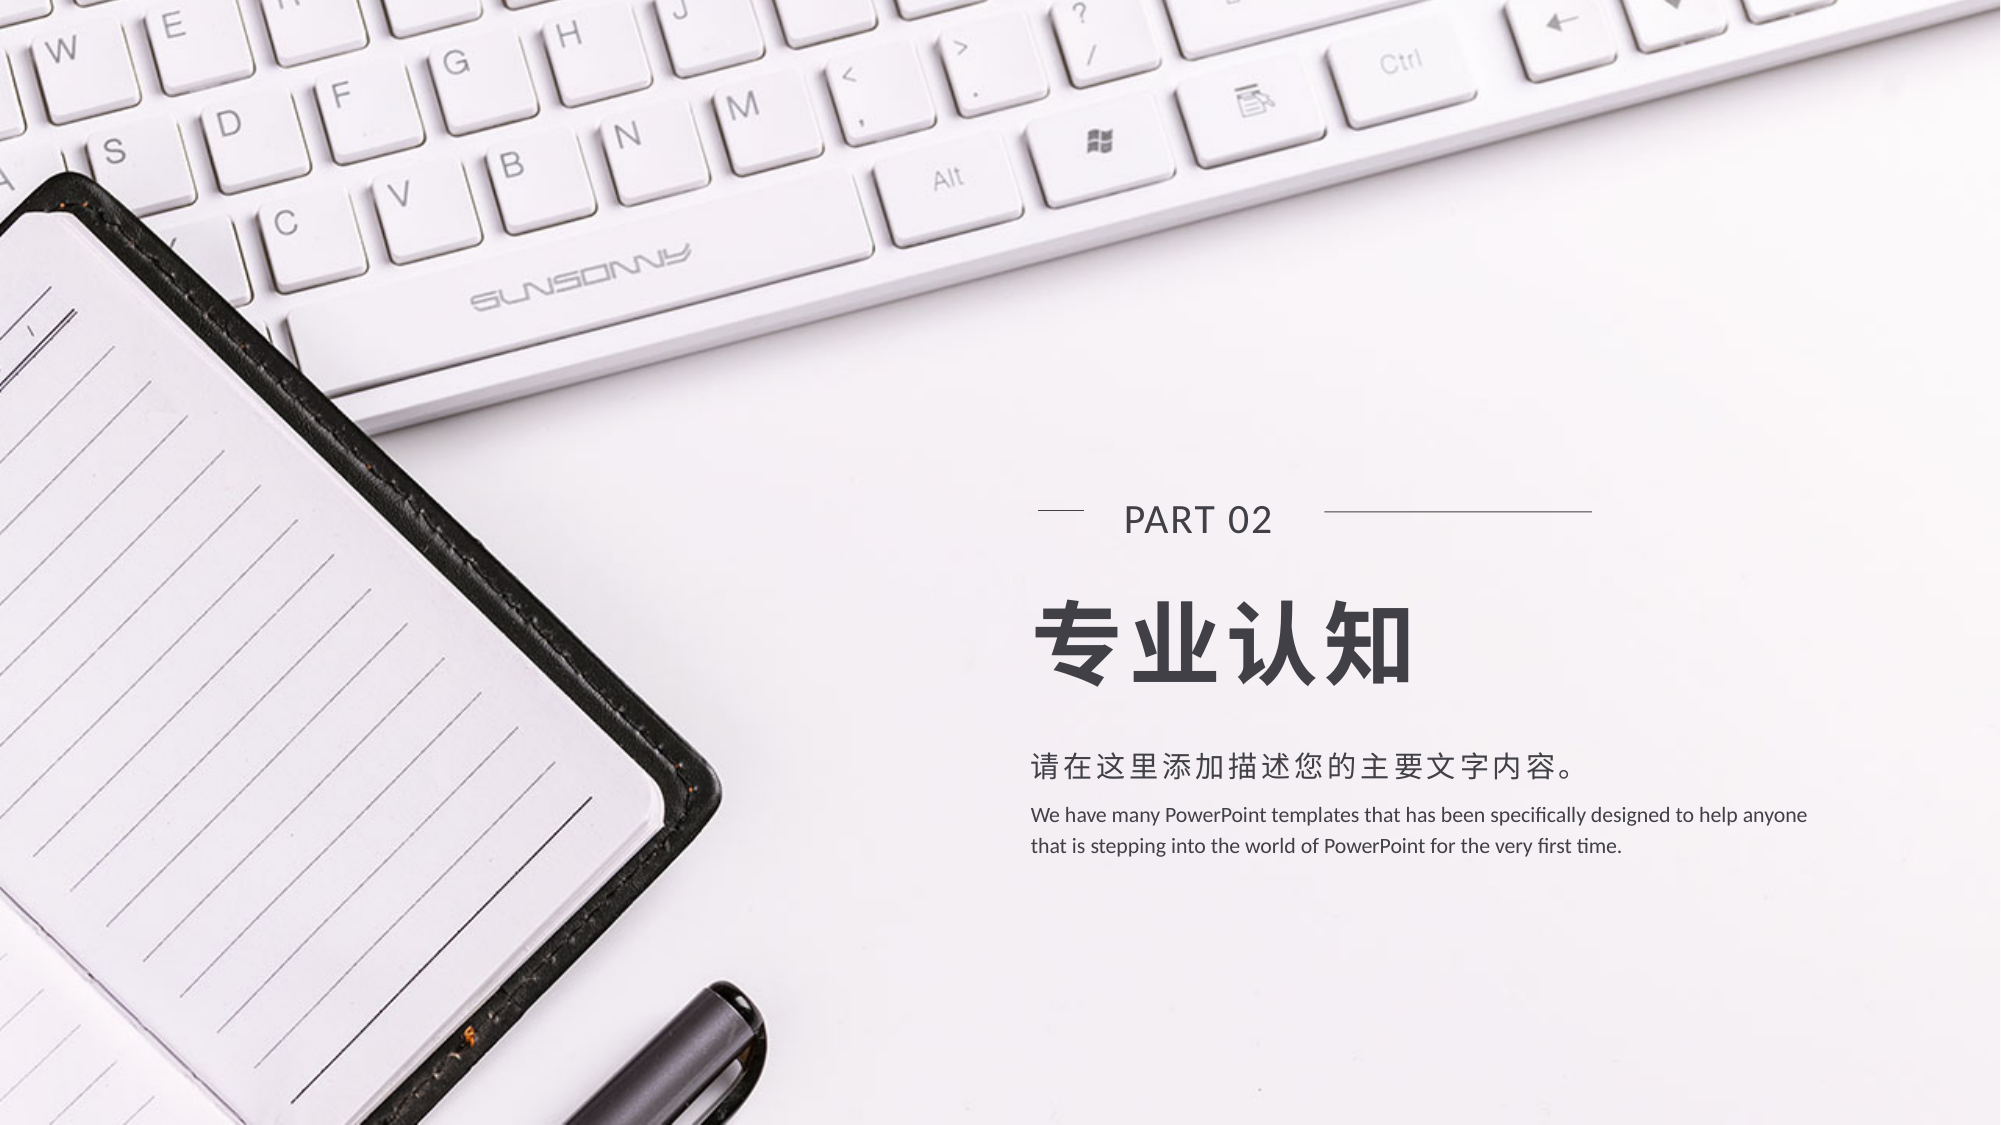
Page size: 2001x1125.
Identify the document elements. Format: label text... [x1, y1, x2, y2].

text_box 请在这里添加描述您的主要文字内容。 We have many PowerPoint templates that has been specifically designed to help anyone that is stepping into the world of PowerPoint for the very first time. [1016, 733, 1824, 866]
picture [0, 0, 2001, 1125]
text_box 专业认知 [1016, 579, 1567, 705]
text_box PART 02 [1109, 484, 1325, 550]
